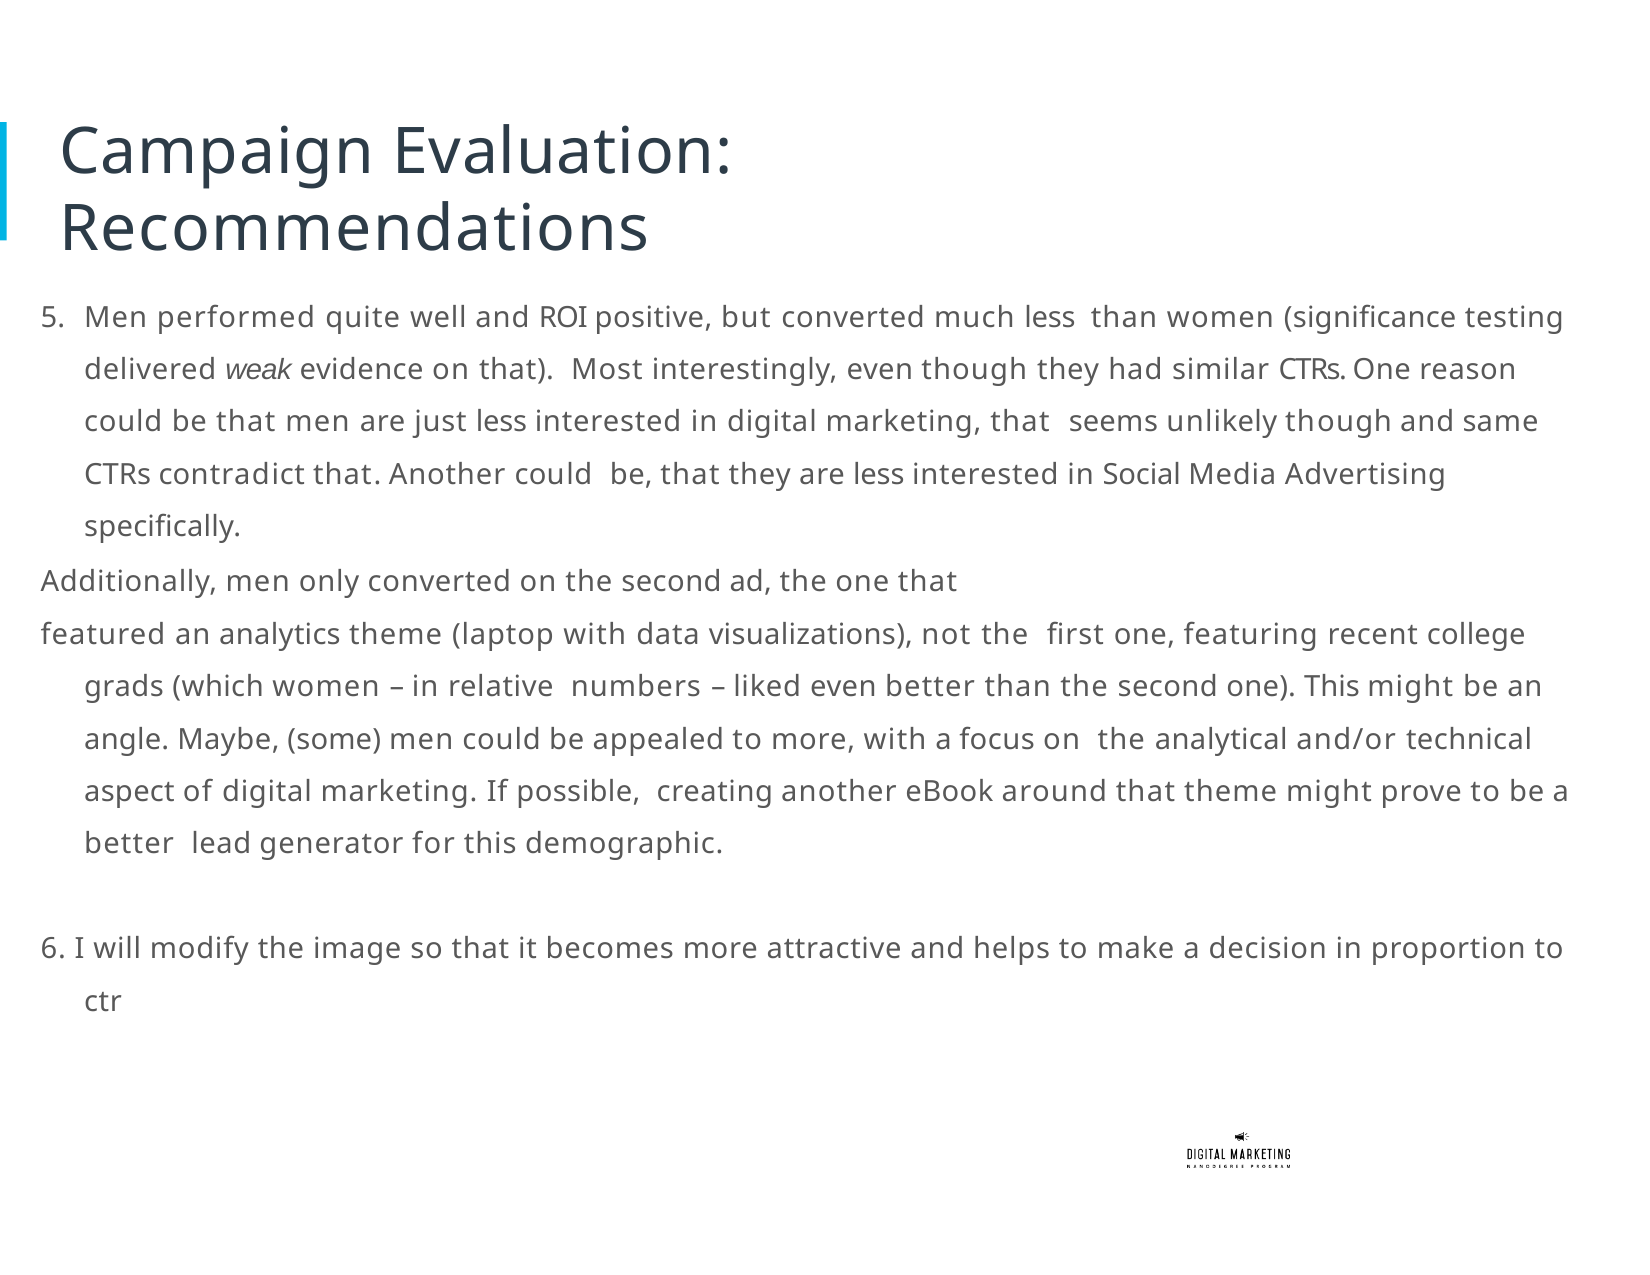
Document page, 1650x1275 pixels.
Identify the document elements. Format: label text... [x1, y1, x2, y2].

title Campaign Evaluation: Recommendations [57, 107, 1220, 276]
text_box 5. Men performed quite well and ROI positive, but converted much less than women (significance testing delivered weak evidence on that). Most interestingly, even though they had similar CTRs. One reason could be that men are just less interested in digital marketing, that seems unlikely though and same CTRs contradict that. Another could be, that they are less interested in Social Media Advertising specifically. Additionally, men only converted on the second ad, the one that featured an analytics theme (laptop with data visualizations), not the first one, featuring recent college grads (which women – in relative numbers – liked even better than the second one). This might be an angle. Maybe, (some) men could be appealed to more, with a focus on the analytical and/or technical aspect of digital marketing. If possible, creating another eBook around that theme might prove to be a better lead generator for this demographic. 6. I will modify the image so that it becomes more attractive and helps to make a decision in proportion to ctr [39, 276, 1579, 1018]
picture [1186, 1132, 1291, 1168]
